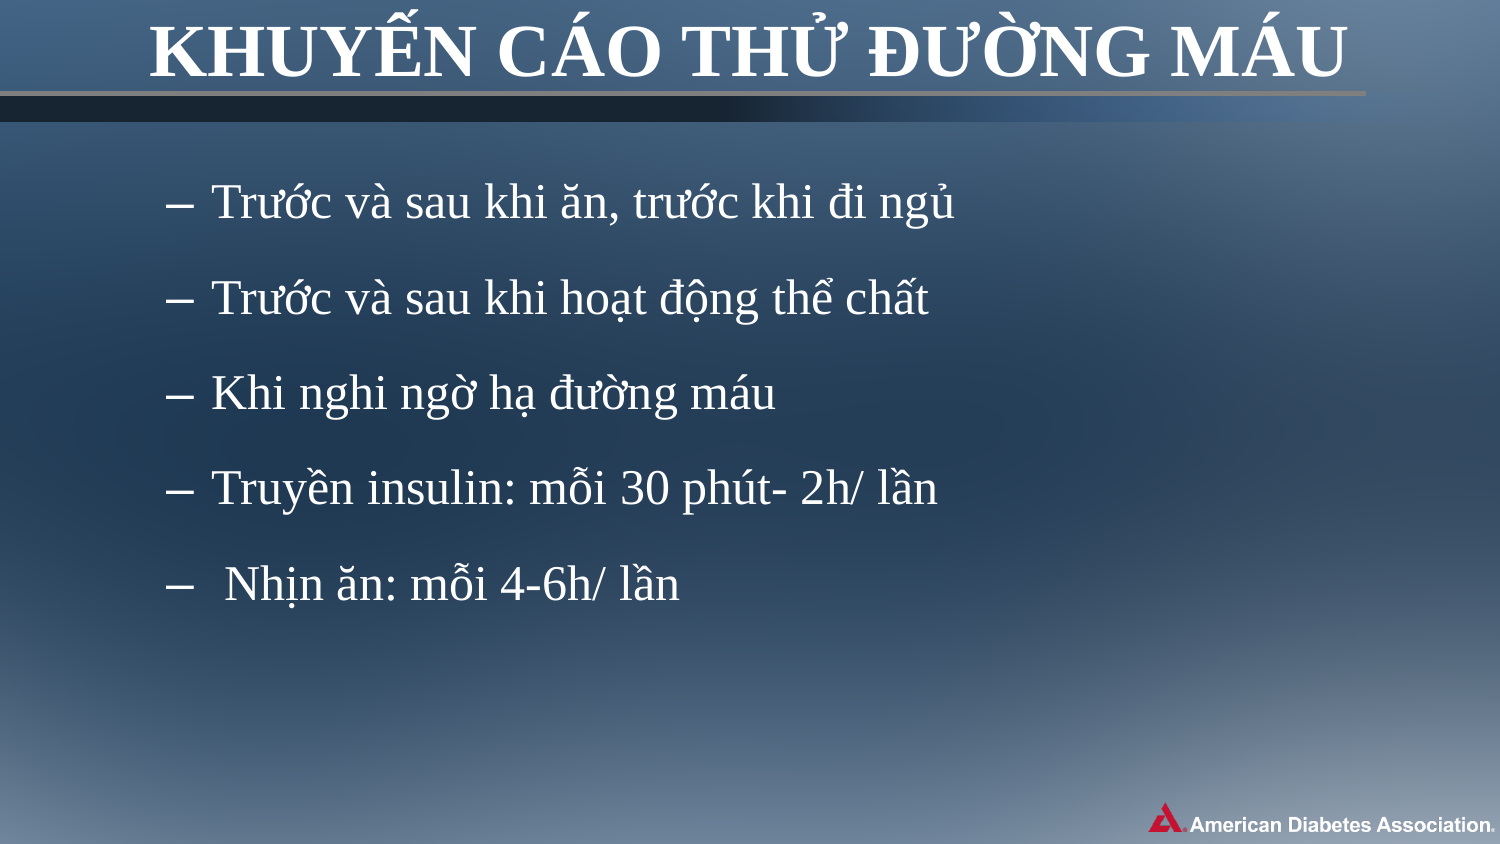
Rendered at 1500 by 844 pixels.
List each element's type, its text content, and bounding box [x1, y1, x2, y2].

list Trước và sau khi ăn, trước khi đi ngủ Trước và sau khi hoạt động thể chất Khi nghi ngờ hạ đường máu Truyền insulin: mỗi 30 phút- 2h/ lần Nhịn ăn: mỗi 4-6h/ lần [75, 139, 1438, 768]
picture [0, 122, 1500, 844]
title KHUYẾN CÁO THỬ ĐƯỜNG MÁU [0, 0, 1500, 122]
